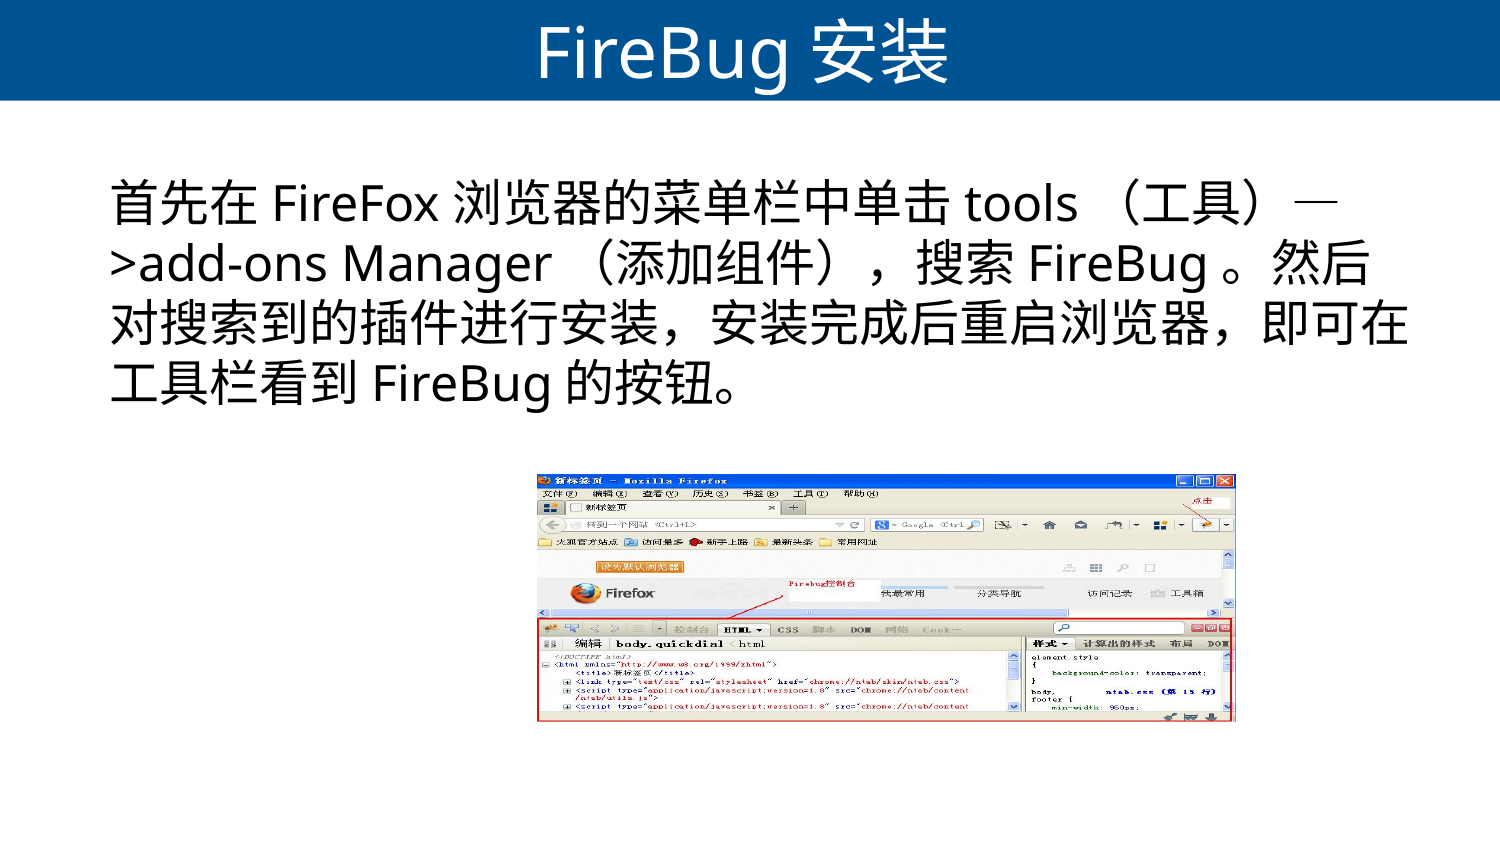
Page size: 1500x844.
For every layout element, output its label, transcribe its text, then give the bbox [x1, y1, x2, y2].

list 首先在FireFox浏览器的菜单栏中单击tools（工具）—>add-ons Manager（添加组件），搜索FireBug。然后对搜索到的插件进行安装，安装完成后重启浏览器，即可在工具栏看到FireBug的按钮。 [76, 164, 1427, 722]
picture [537, 474, 1236, 722]
title FireBug安装 [2, 0, 1483, 101]
